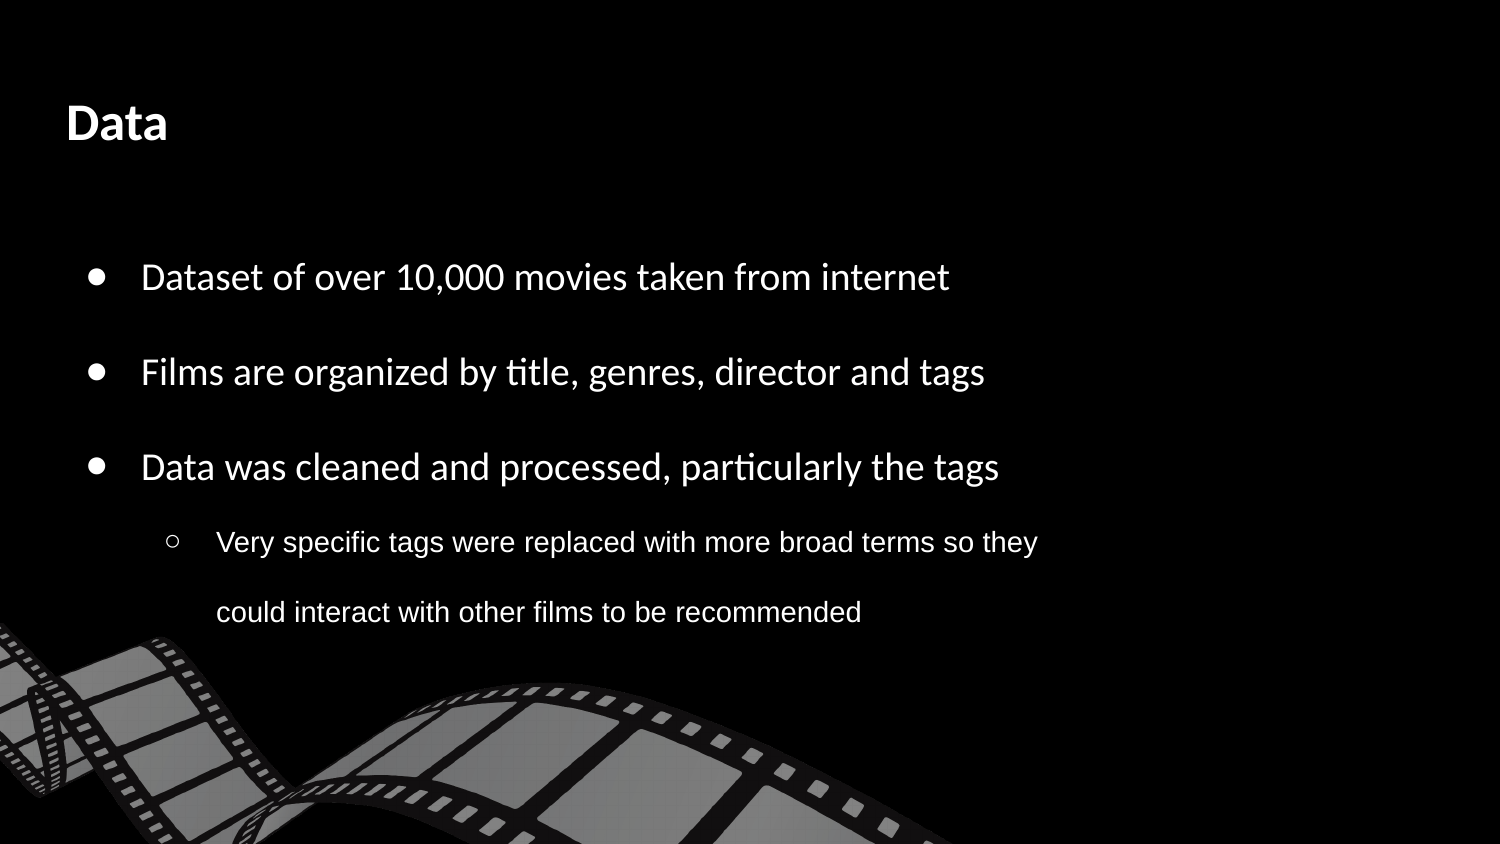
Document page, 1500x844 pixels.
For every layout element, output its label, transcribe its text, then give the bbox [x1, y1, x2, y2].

picture [0, 623, 969, 844]
title Data [51, 72, 1449, 167]
list Dataset of over 10,000 movies taken from internet Films are organized by title, genres, director and tags Data was cleaned and processed, particularly the tags Very specific tags were replaced with more broad terms so they could interact with other films to be recommended [51, 188, 1125, 750]
